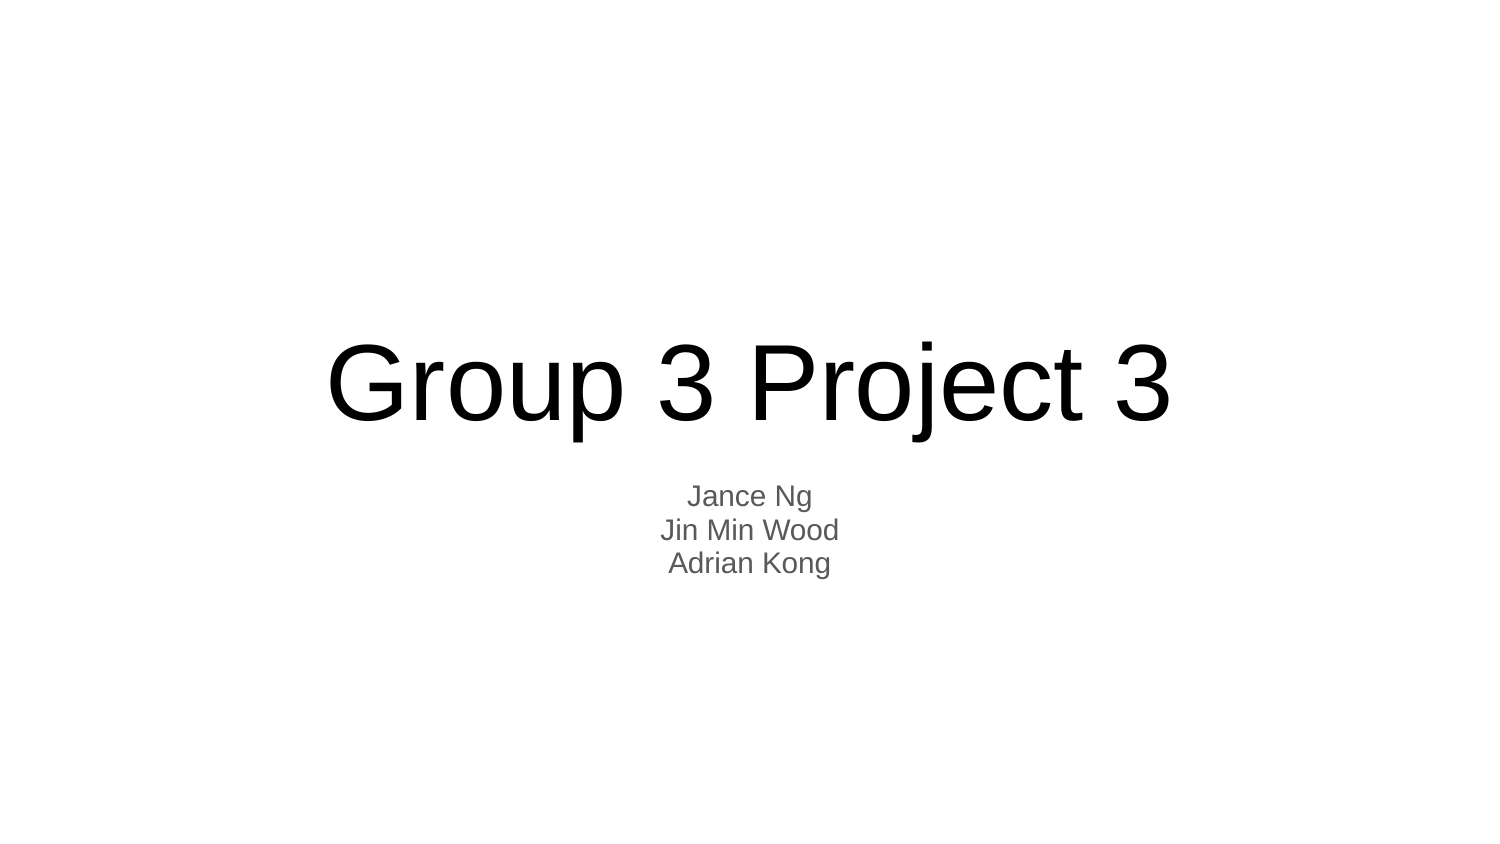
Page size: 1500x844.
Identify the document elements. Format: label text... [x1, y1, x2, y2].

subtitle Jance Ng Jin Min Wood Adrian Kong [51, 464, 1449, 595]
title Group 3 Project 3 [51, 122, 1449, 459]
